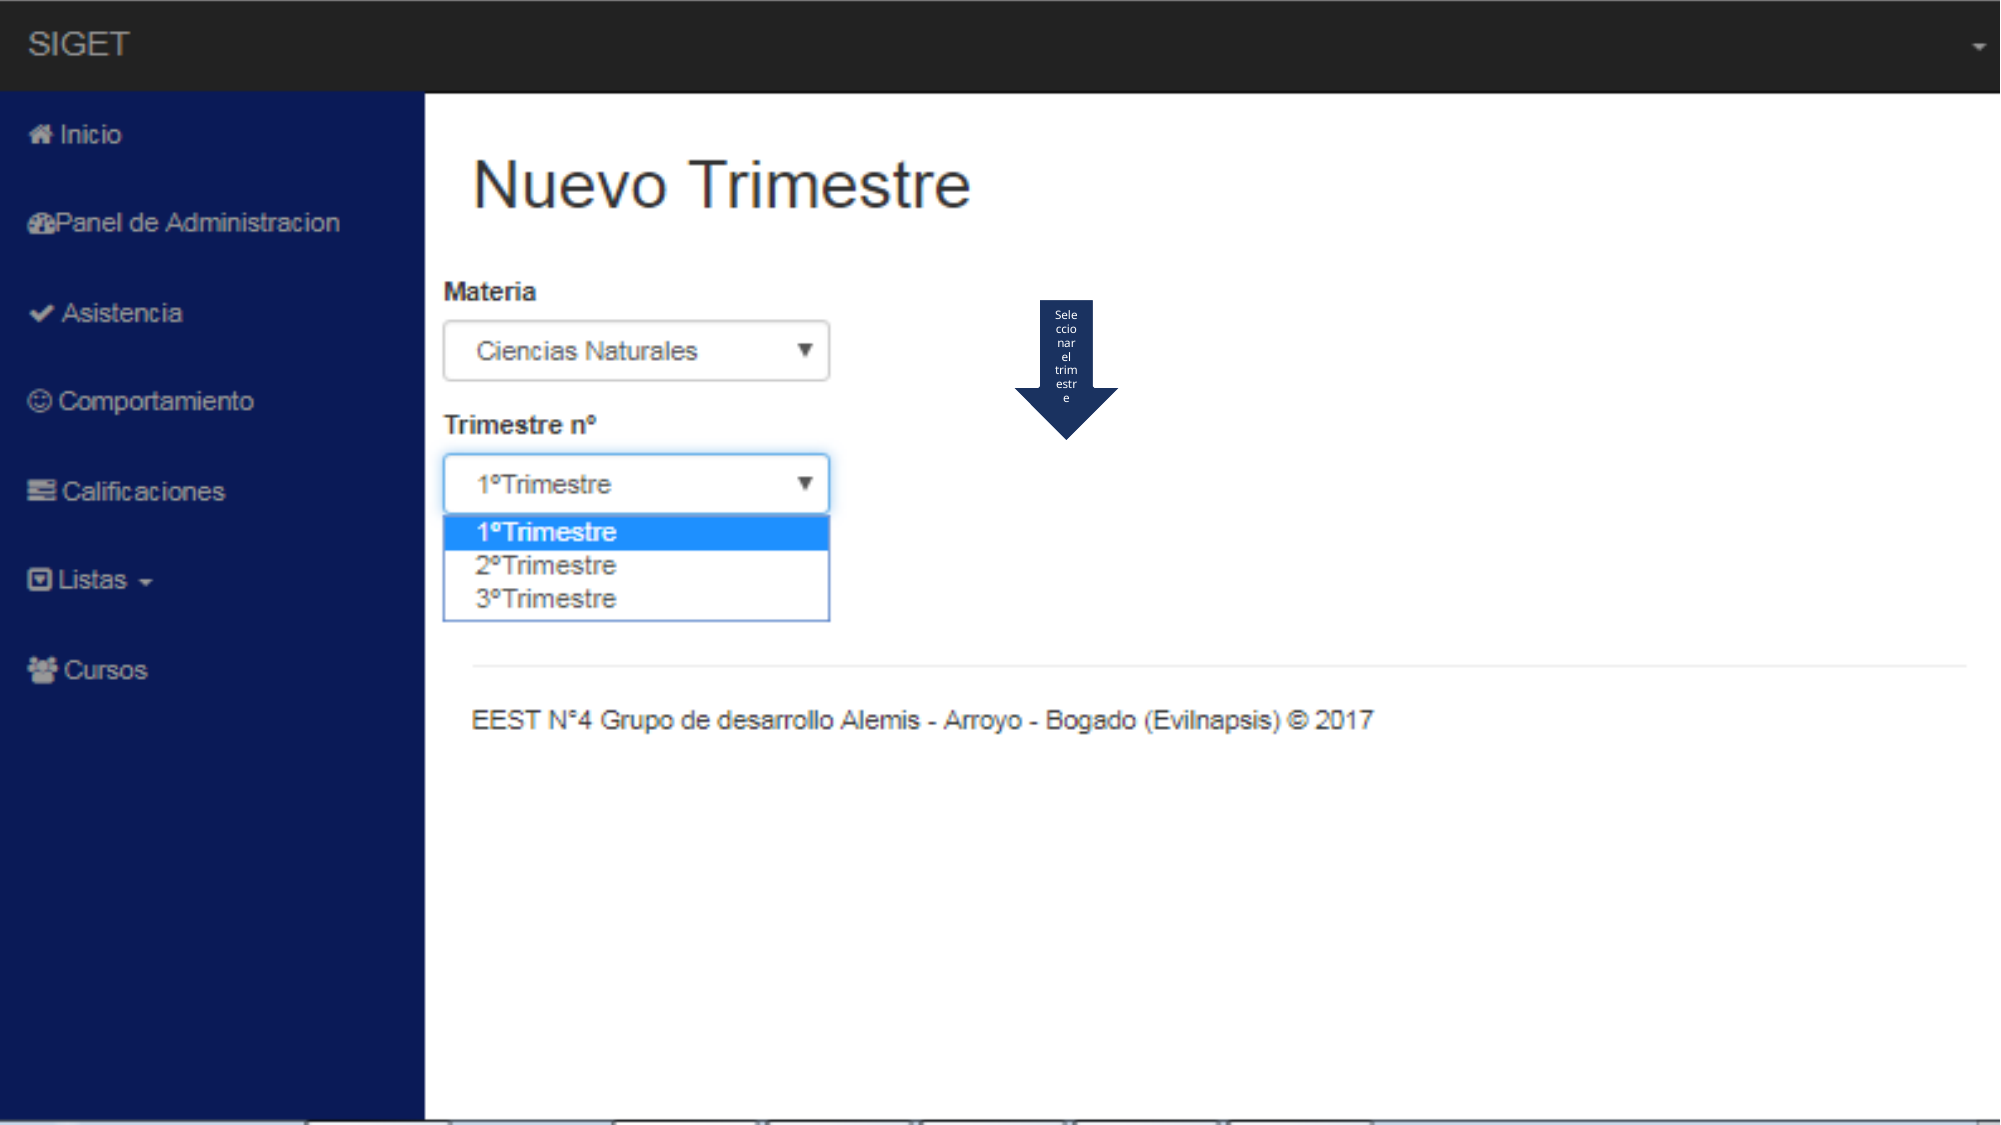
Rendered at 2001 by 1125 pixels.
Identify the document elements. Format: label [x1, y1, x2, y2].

list [0, 0, 2000, 1125]
text_box [839, 250, 1294, 830]
